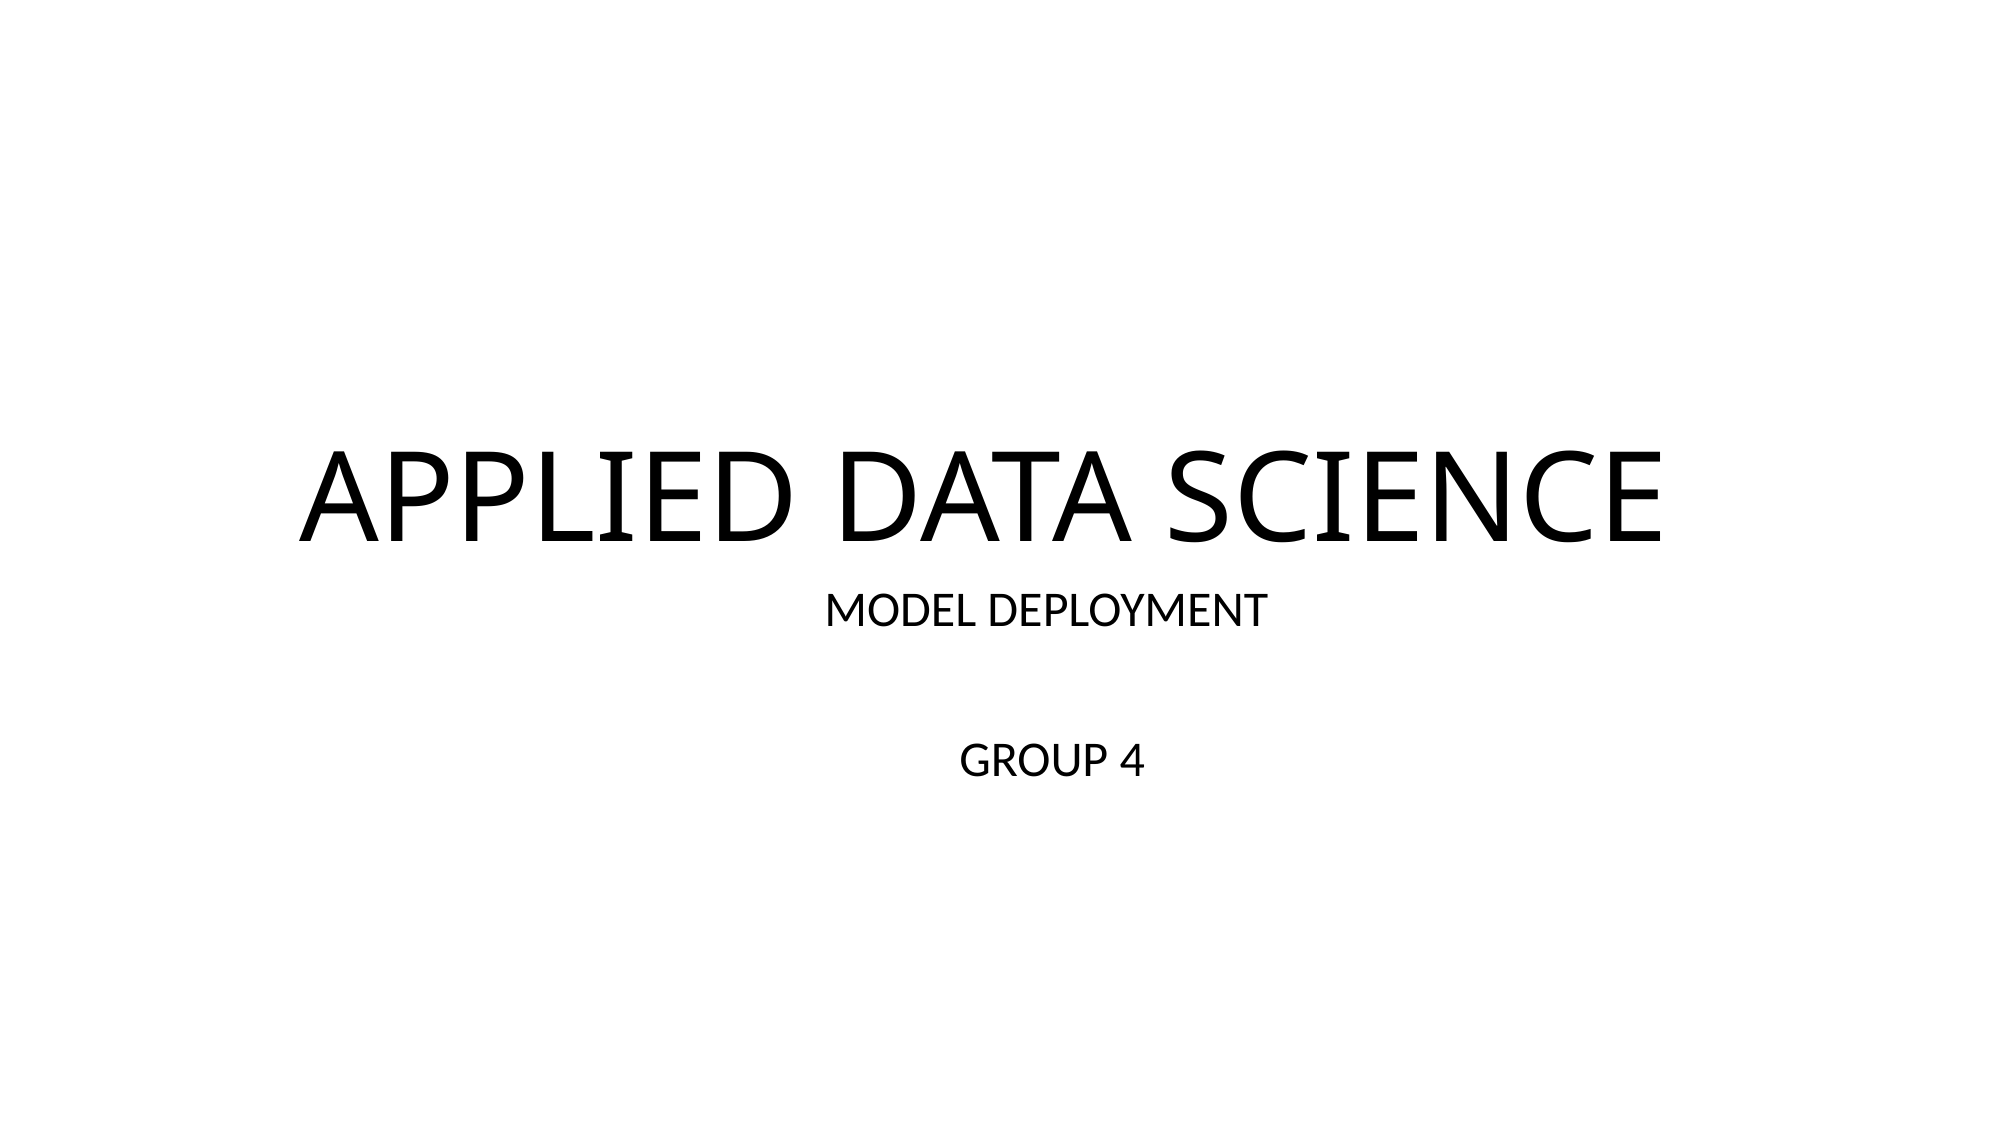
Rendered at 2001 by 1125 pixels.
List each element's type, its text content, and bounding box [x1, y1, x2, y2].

title APPLIED DATA SCIENCE [249, 184, 1750, 576]
subtitle MODEL DEPLOYMENT GROUP 4 [302, 575, 1803, 877]
